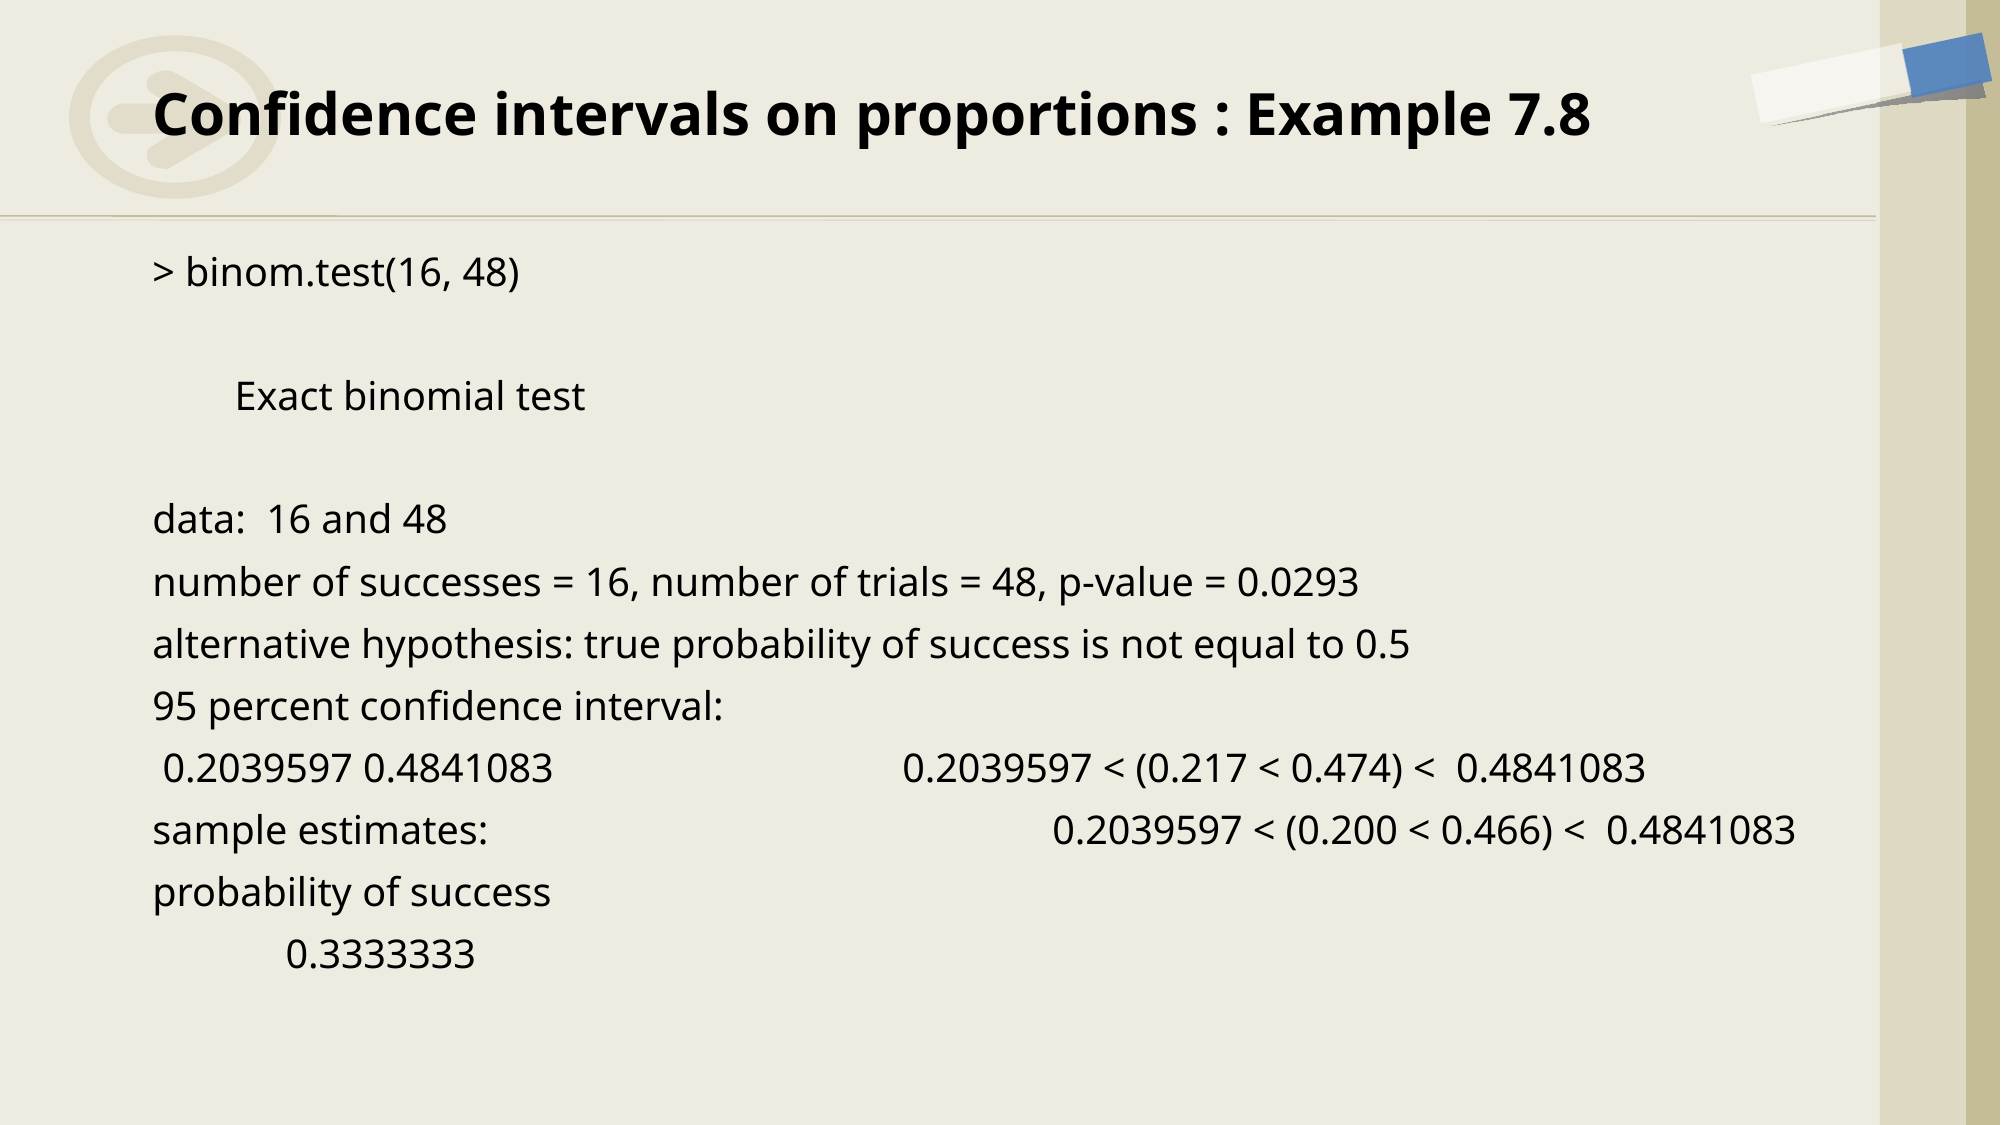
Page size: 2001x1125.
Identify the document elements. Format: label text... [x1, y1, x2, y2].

list > binom.test(16, 48) Exact binomial test data: 16 and 48 number of successes = 16, number of trials = 48, p-value = 0.0293 alternative hypothesis: true probability of success is not equal to 0.5 95 percent confidence interval: 0.2039597 0.4841083 0.2039597 < (0.217 < 0.474) < 0.4841083 sample estimates: 0.2039597 < (0.200 < 0.466) < 0.4841083 probability of success 0.3333333 [137, 232, 1863, 1076]
title Confidence intervals on proportions : Example 7.8 [137, 59, 1863, 165]
